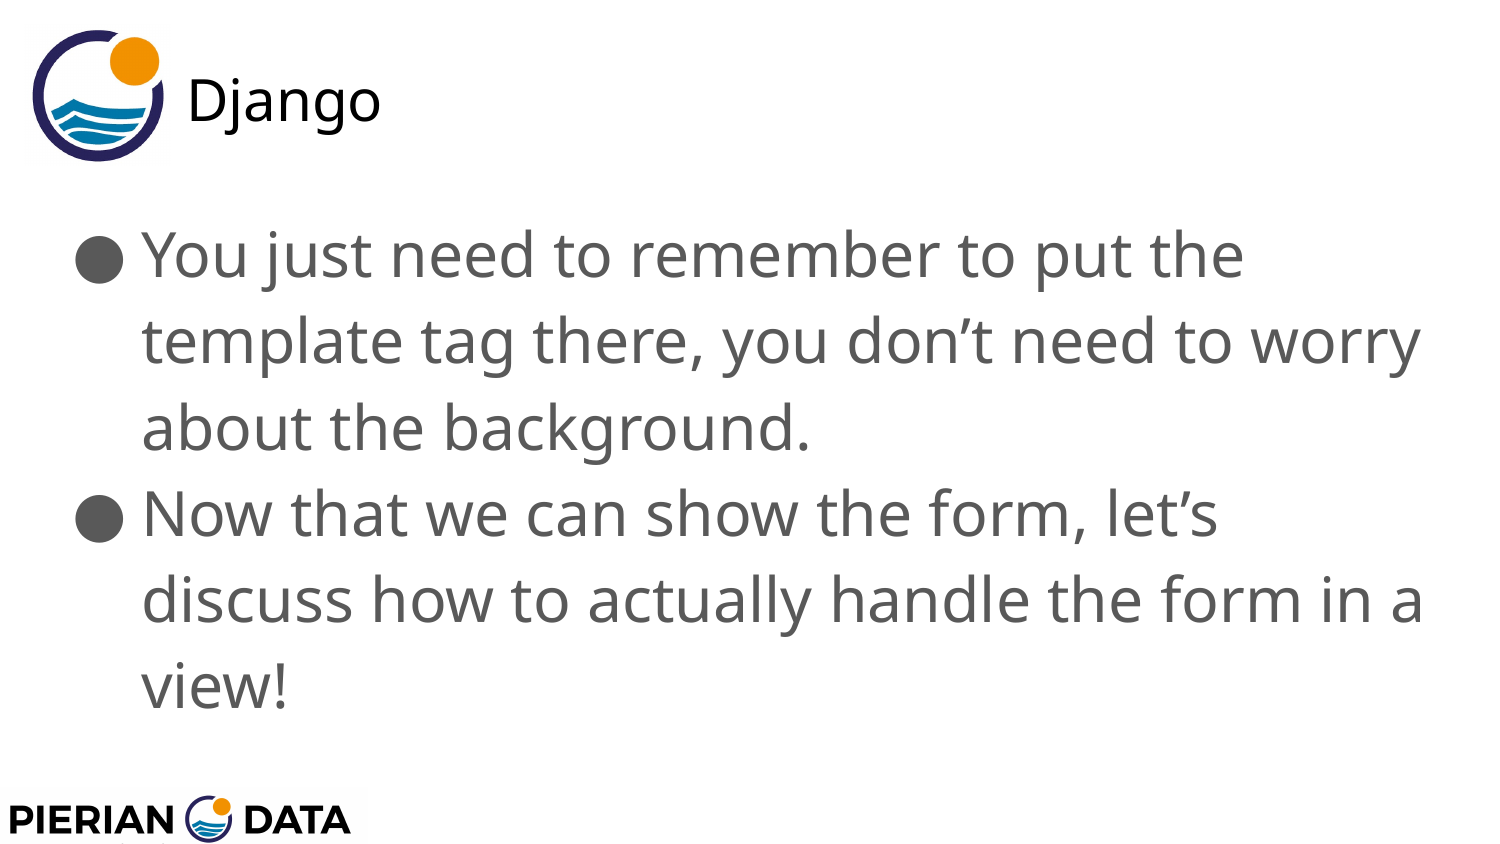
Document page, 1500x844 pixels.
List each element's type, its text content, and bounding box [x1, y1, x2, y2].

picture [0, 787, 368, 844]
list You just need to remember to put the template tag there, you don’t need to worry about the background. Now that we can show the form, let’s discuss how to actually handle the form in a view! [51, 189, 1449, 750]
title Django [176, 48, 1449, 143]
picture [24, 24, 172, 167]
